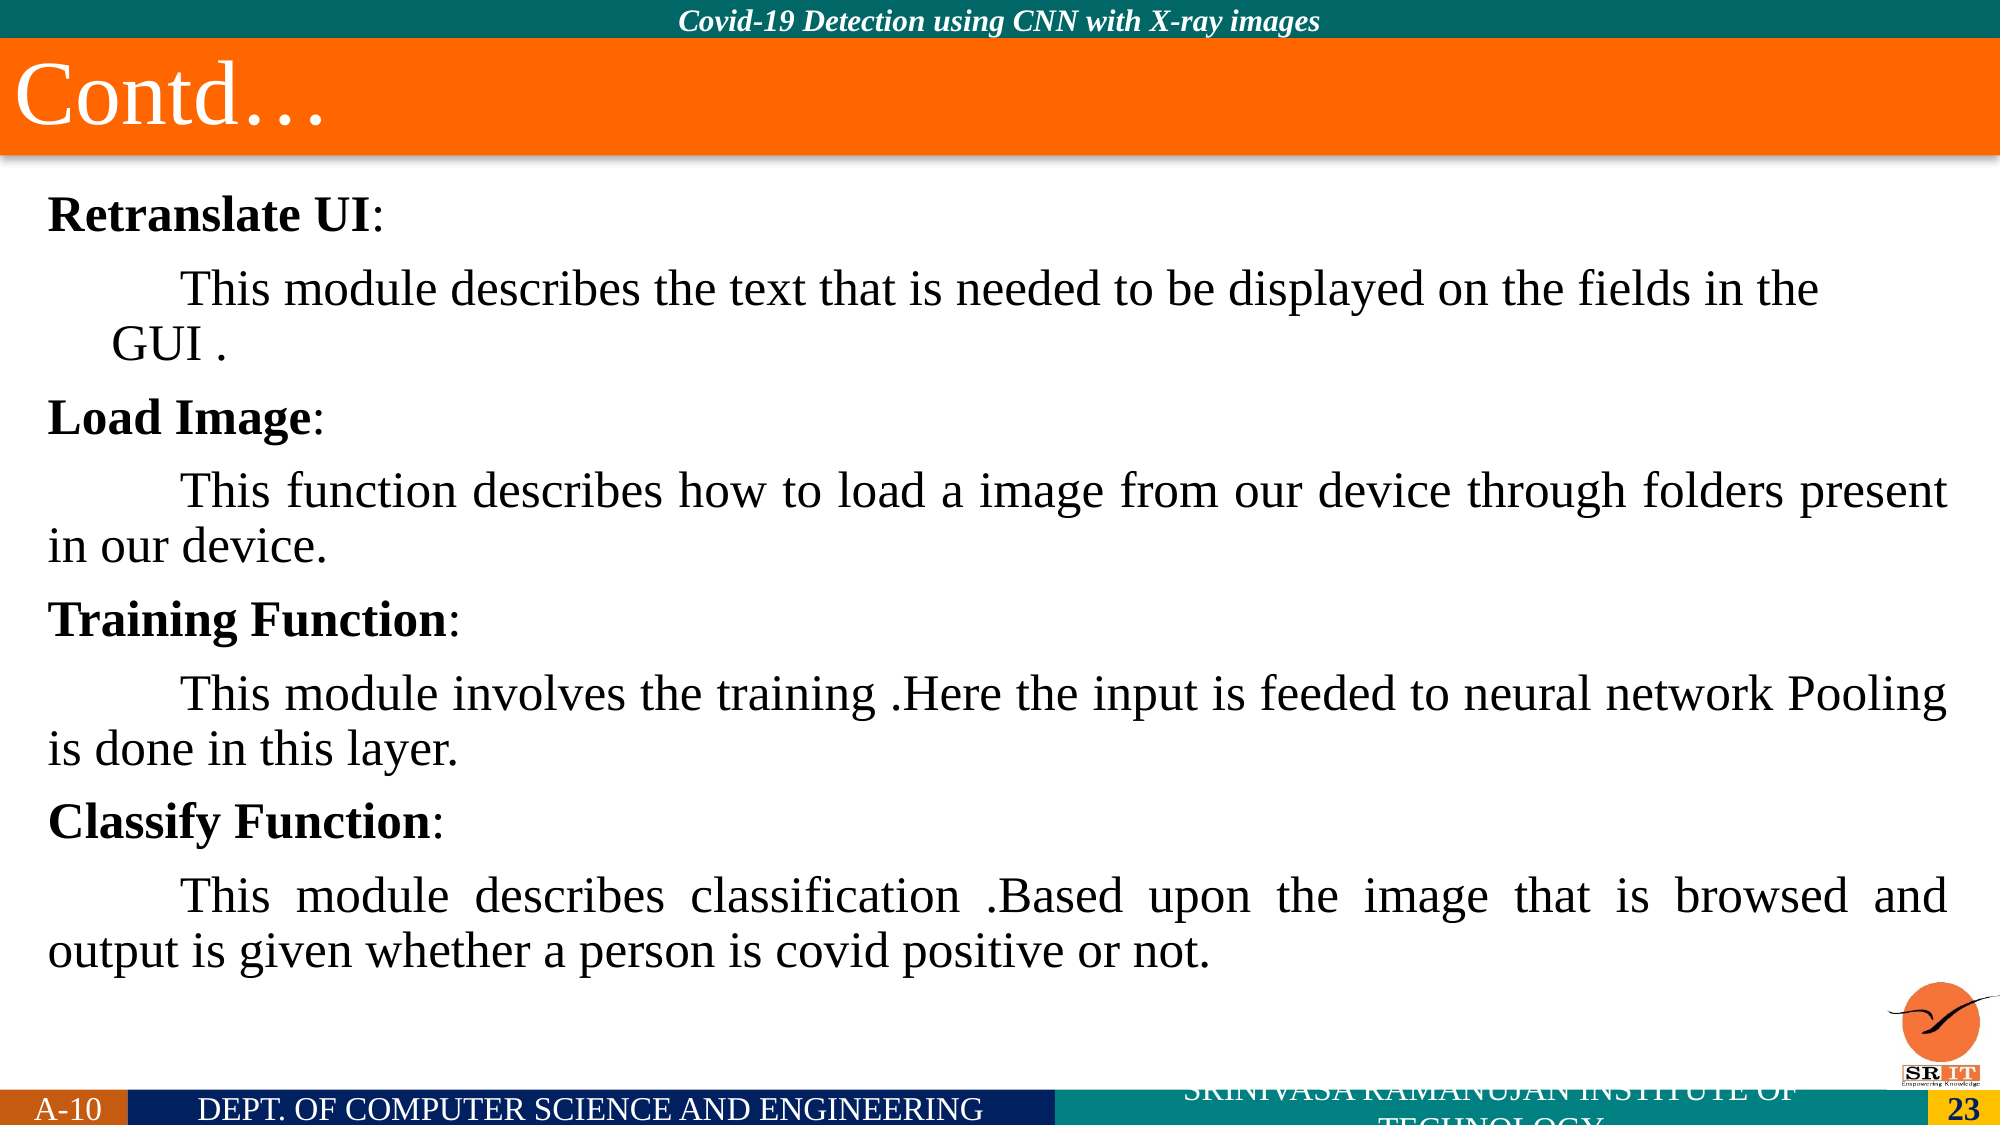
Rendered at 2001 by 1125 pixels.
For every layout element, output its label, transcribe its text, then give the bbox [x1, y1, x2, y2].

picture [1887, 977, 2000, 1090]
title Contd… [0, 38, 2000, 156]
list Retranslate UI: This module describes the text that is needed to be displayed on the fields in the GUI . Load Image: This function describes how to load a image from our device through folders present in our device. Training Function: This module involves the training .Here the input is feeded to neural network Pooling is done in this layer. Classify Function: This module describes classification .Based upon the image that is browsed and output is given whether a person is covid positive or not. [32, 179, 1965, 1065]
